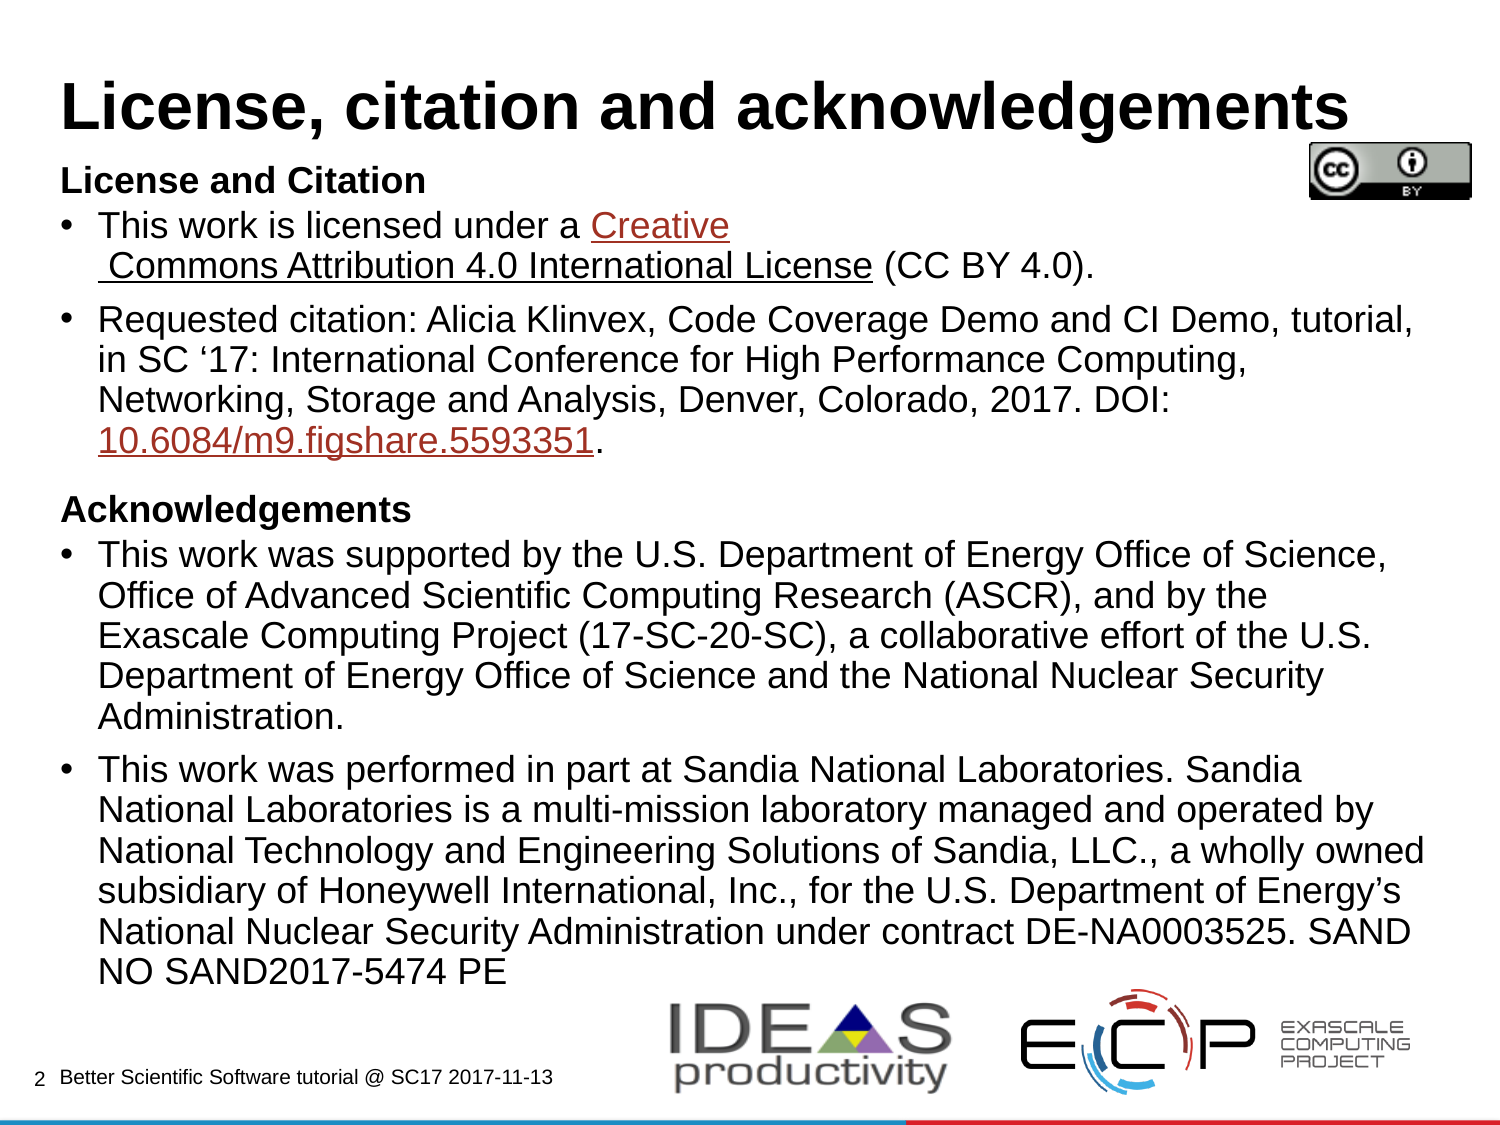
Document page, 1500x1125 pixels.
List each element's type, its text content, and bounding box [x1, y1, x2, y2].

picture [658, 995, 962, 1101]
picture [1309, 141, 1472, 200]
title License, citation and acknowledgements [44, 67, 1445, 152]
picture [1021, 989, 1410, 1095]
list License and Citation This work is licensed under a Creative Commons Attribution 4.0 International License (CC BY 4.0). Requested citation: Alicia Klinvex, Code Coverage Demo and CI Demo, tutorial, in SC ‘17: International Conference for High Performance Computing, Networking, Storage and Analysis, Denver, Colorado, 2017. DOI: 10.6084/m9.figshare.5593351. Acknowledgements This work was supported by the U.S. Department of Energy Office of Science, Office of Advanced Scientific Computing Research (ASCR), and by the Exascale Computing Project (17-SC-20-SC), a collaborative effort of the U.S. Department of Energy Office of Science and the National Nuclear Security Administration. This work was performed in part at Sandia National Laboratories. Sandia National Laboratories is a multi-mission laboratory managed and operated by National Technology and Engineering Solutions of Sandia, LLC., a wholly owned subsidiary of Honeywell International, Inc., for the U.S. Department of Energy’s National Nuclear Security Administration under contract DE-NA0003525. SAND NO SAND2017-5474 PE [44, 153, 1445, 819]
